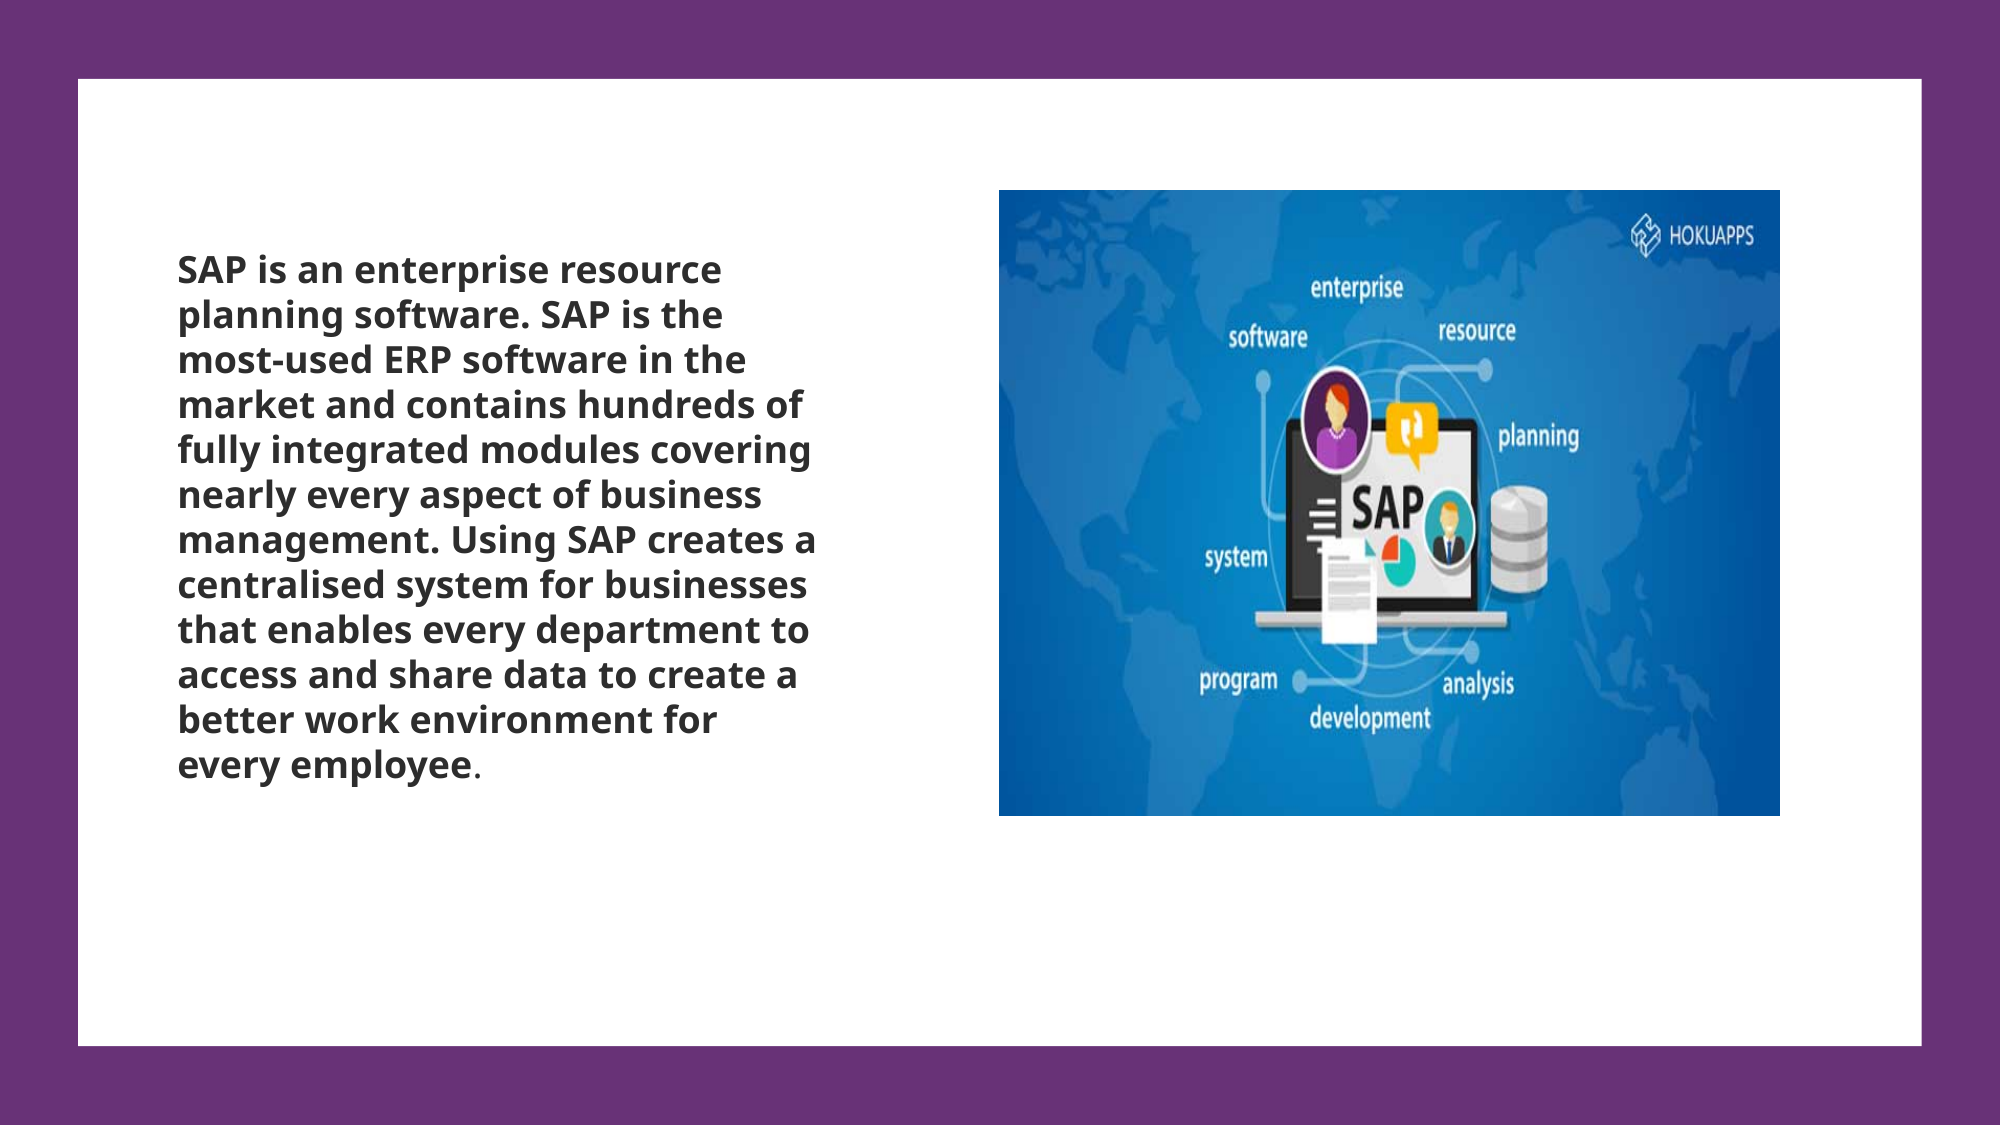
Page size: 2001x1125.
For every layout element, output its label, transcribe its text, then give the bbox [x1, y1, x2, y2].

text_box [77, 78, 1923, 1047]
text_box [0, 0, 2000, 1125]
picture [999, 190, 1780, 816]
text_box SAP is an enterprise resource planning software. SAP is the most-used ERP software in the market and contains hundreds of fully integrated modules covering nearly every aspect of business management. Using SAP creates a centralised system for businesses that enables every department to access and share data to create a better work environment for every employee. [162, 238, 842, 793]
